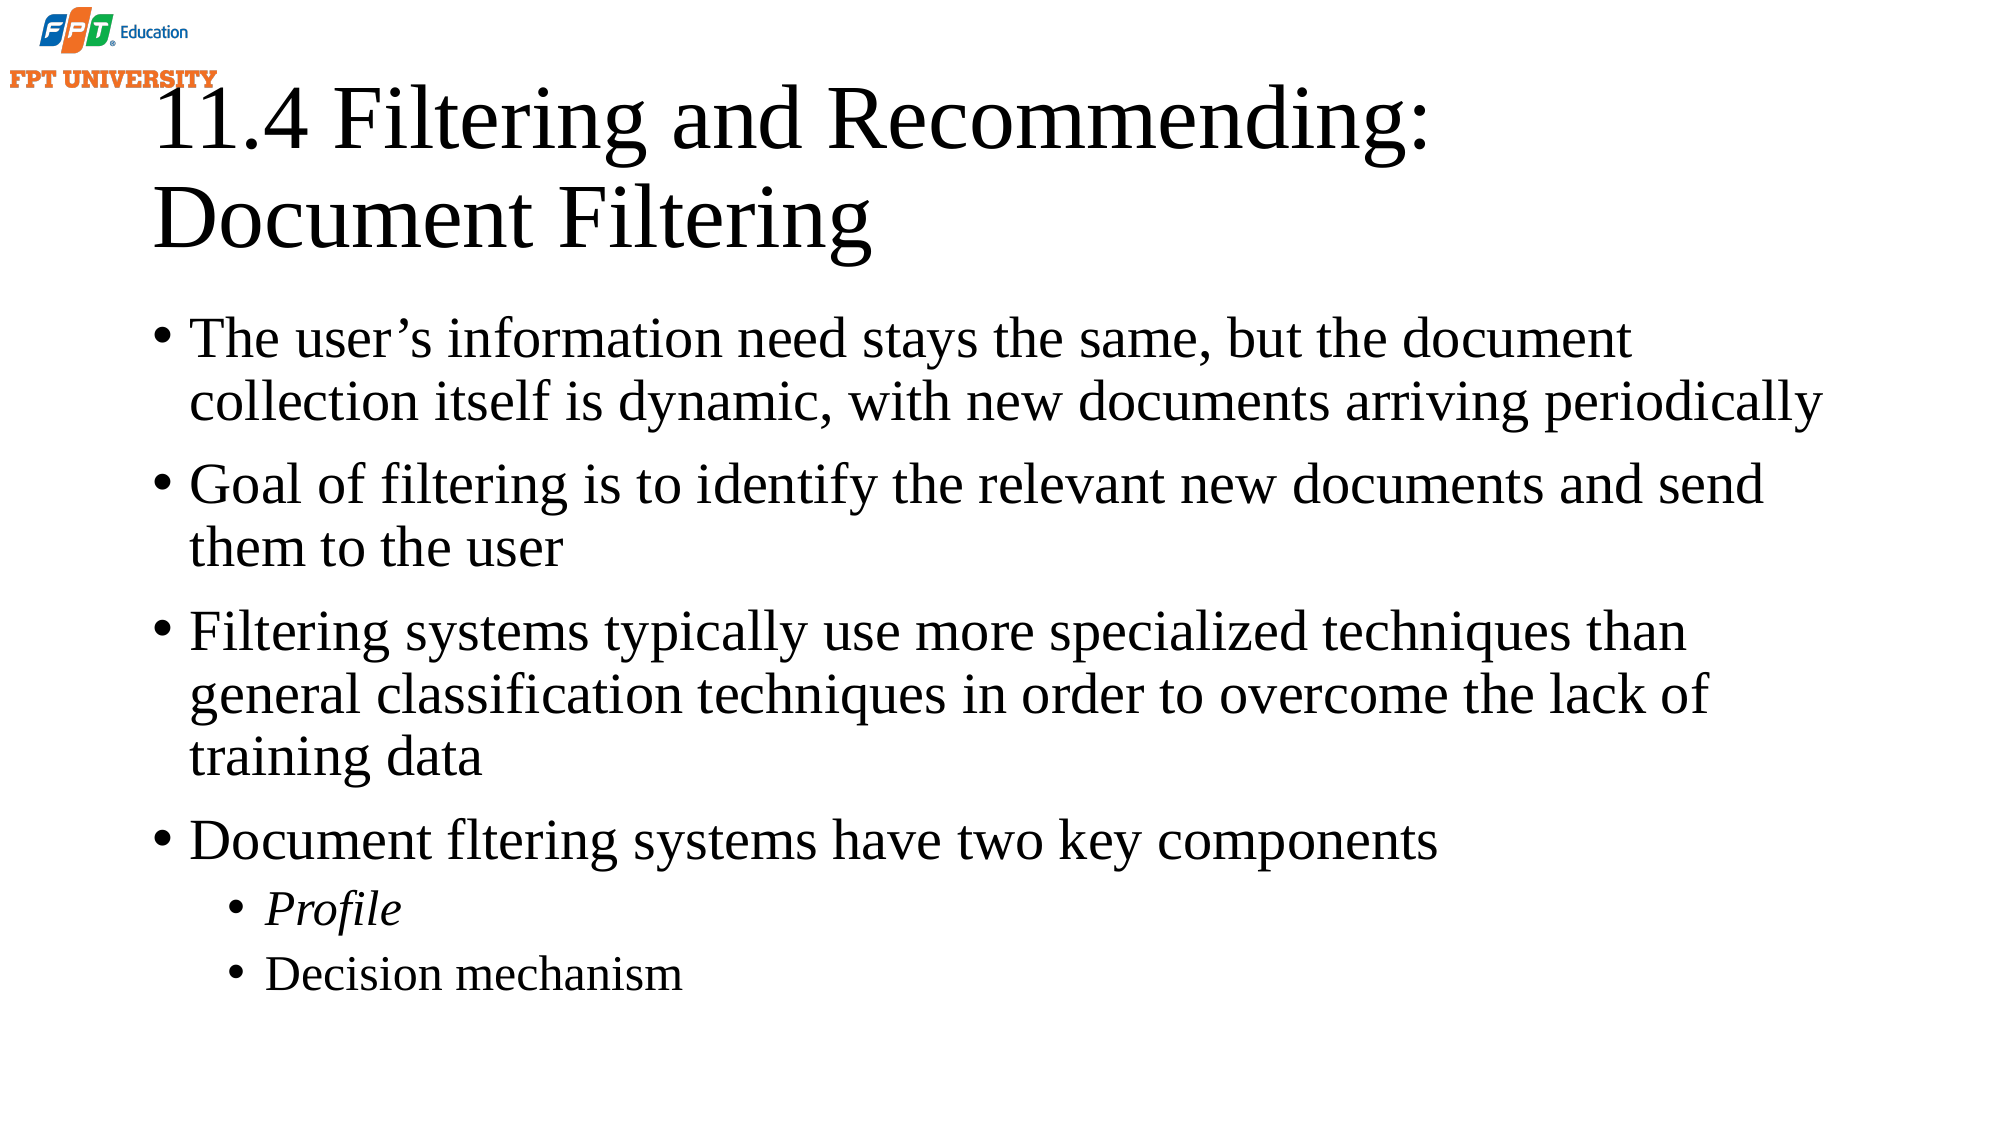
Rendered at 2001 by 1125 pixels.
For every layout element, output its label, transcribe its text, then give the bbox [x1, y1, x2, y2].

list The user’s information need stays the same, but the document collection itself is dynamic, with new documents arriving periodically Goal of filtering is to identify the relevant new documents and send them to the user Filtering systems typically use more specialized techniques than general classification techniques in order to overcome the lack of training data Document fltering systems have two key components Profile Decision mechanism [137, 299, 1863, 1014]
picture [10, 7, 217, 88]
title 11.4 Filtering and Recommending: Document Filtering [137, 59, 1863, 278]
